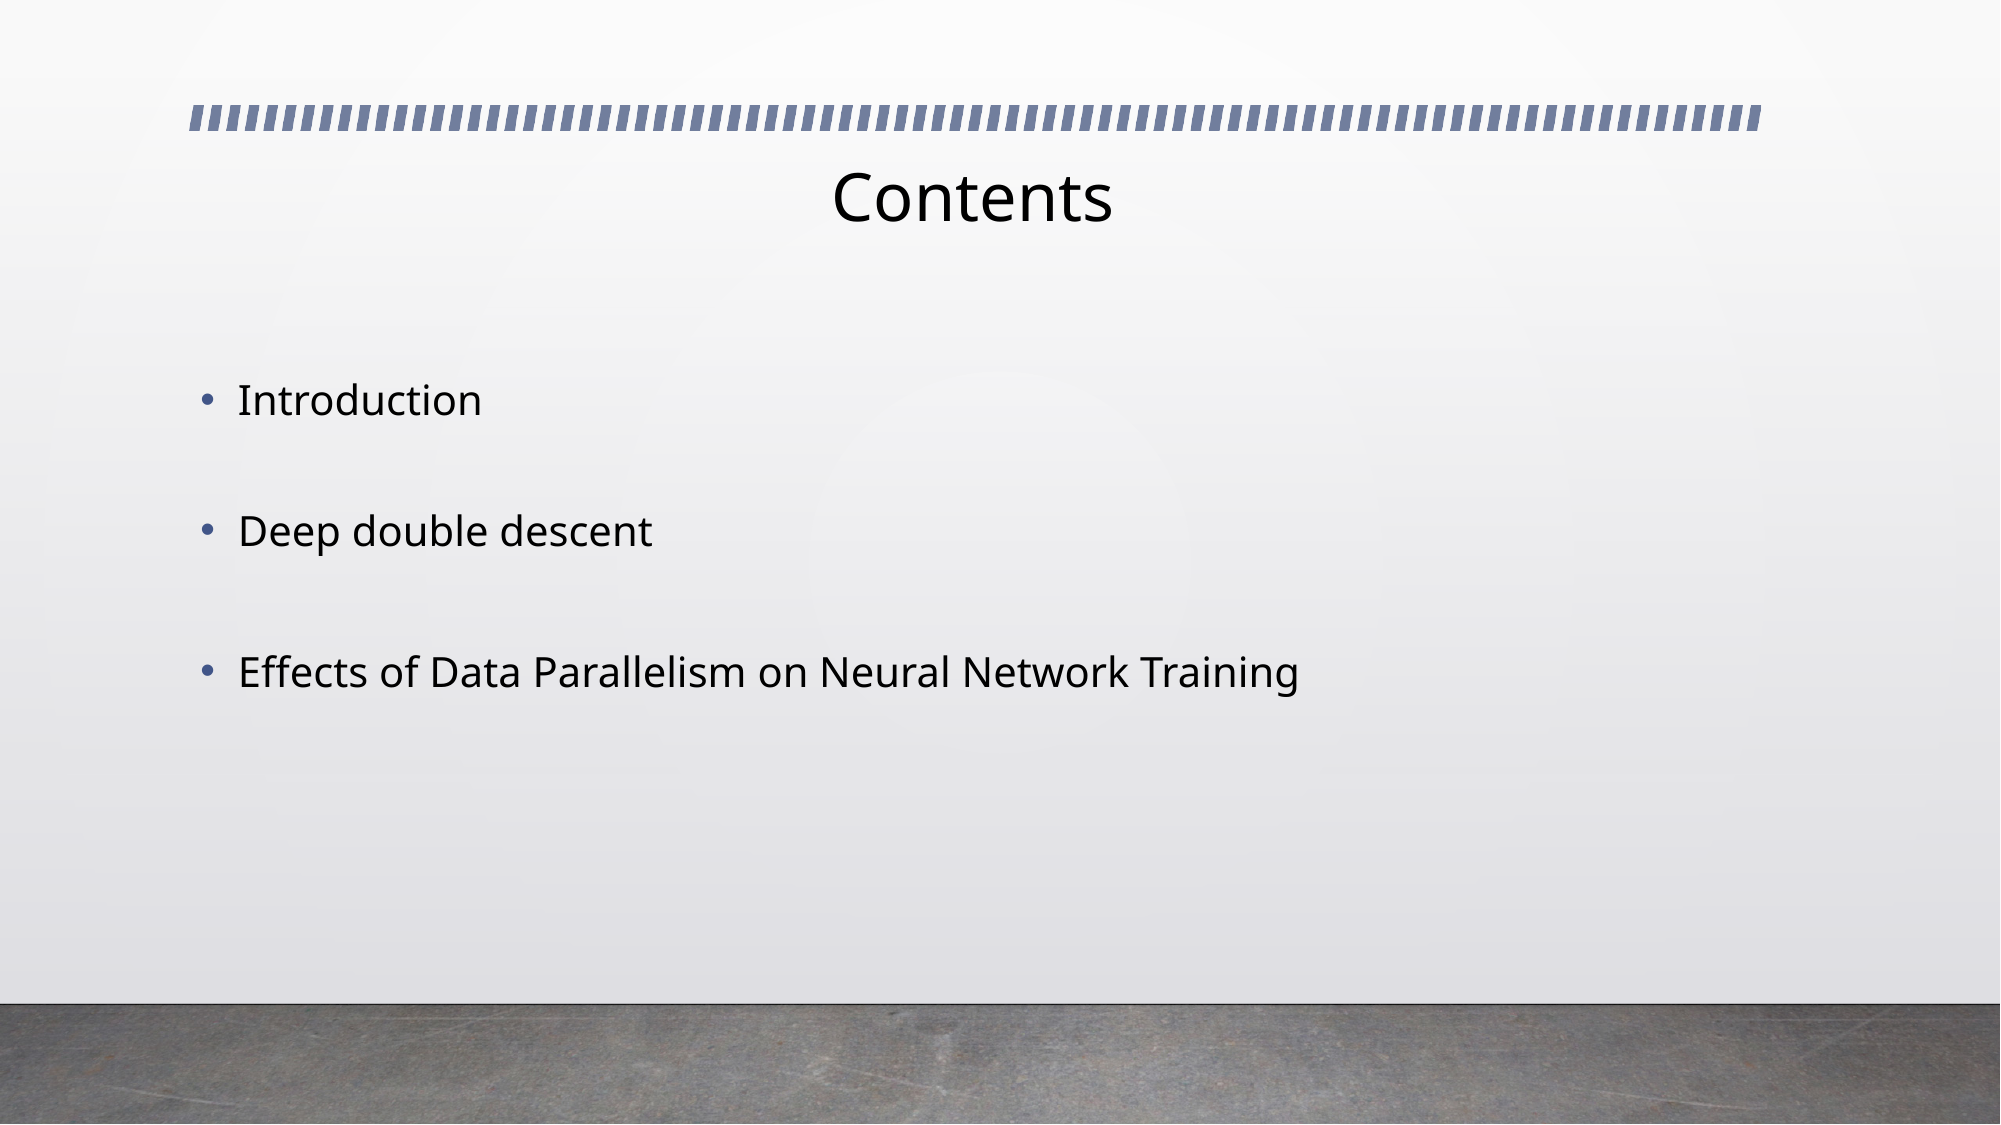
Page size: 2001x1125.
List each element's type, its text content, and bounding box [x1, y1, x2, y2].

picture [0, 1004, 2000, 1124]
title Contents [185, 156, 1761, 329]
list Introduction Deep double descent Effects of Data Parallelism on Neural Network Training [185, 356, 1761, 897]
